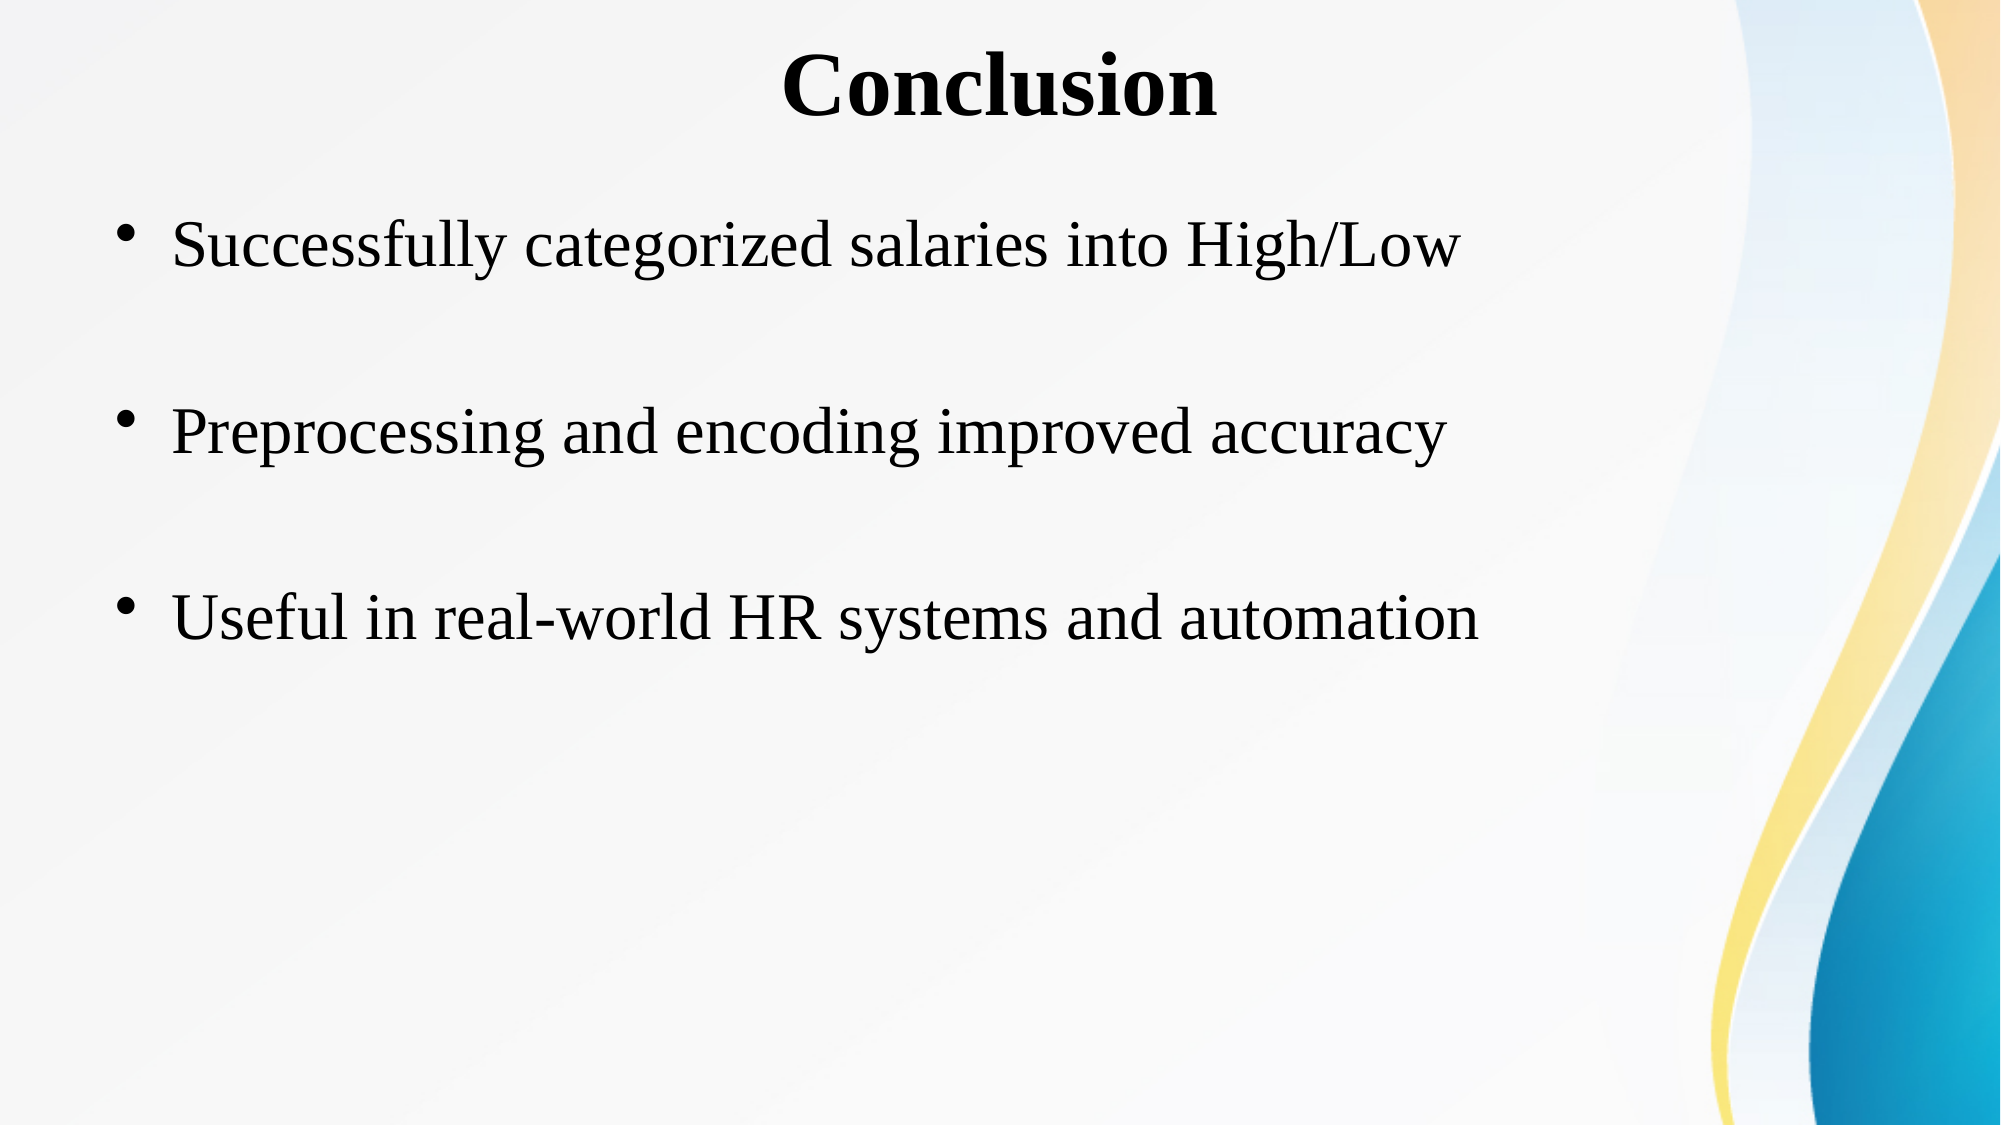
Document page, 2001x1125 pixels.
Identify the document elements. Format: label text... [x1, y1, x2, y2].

picture [0, 0, 2001, 1125]
title Conclusion [99, 30, 1901, 127]
list Successfully categorized salaries into High/Low Preprocessing and encoding improved accuracy Useful in real-world HR systems and automation [99, 192, 1901, 1006]
